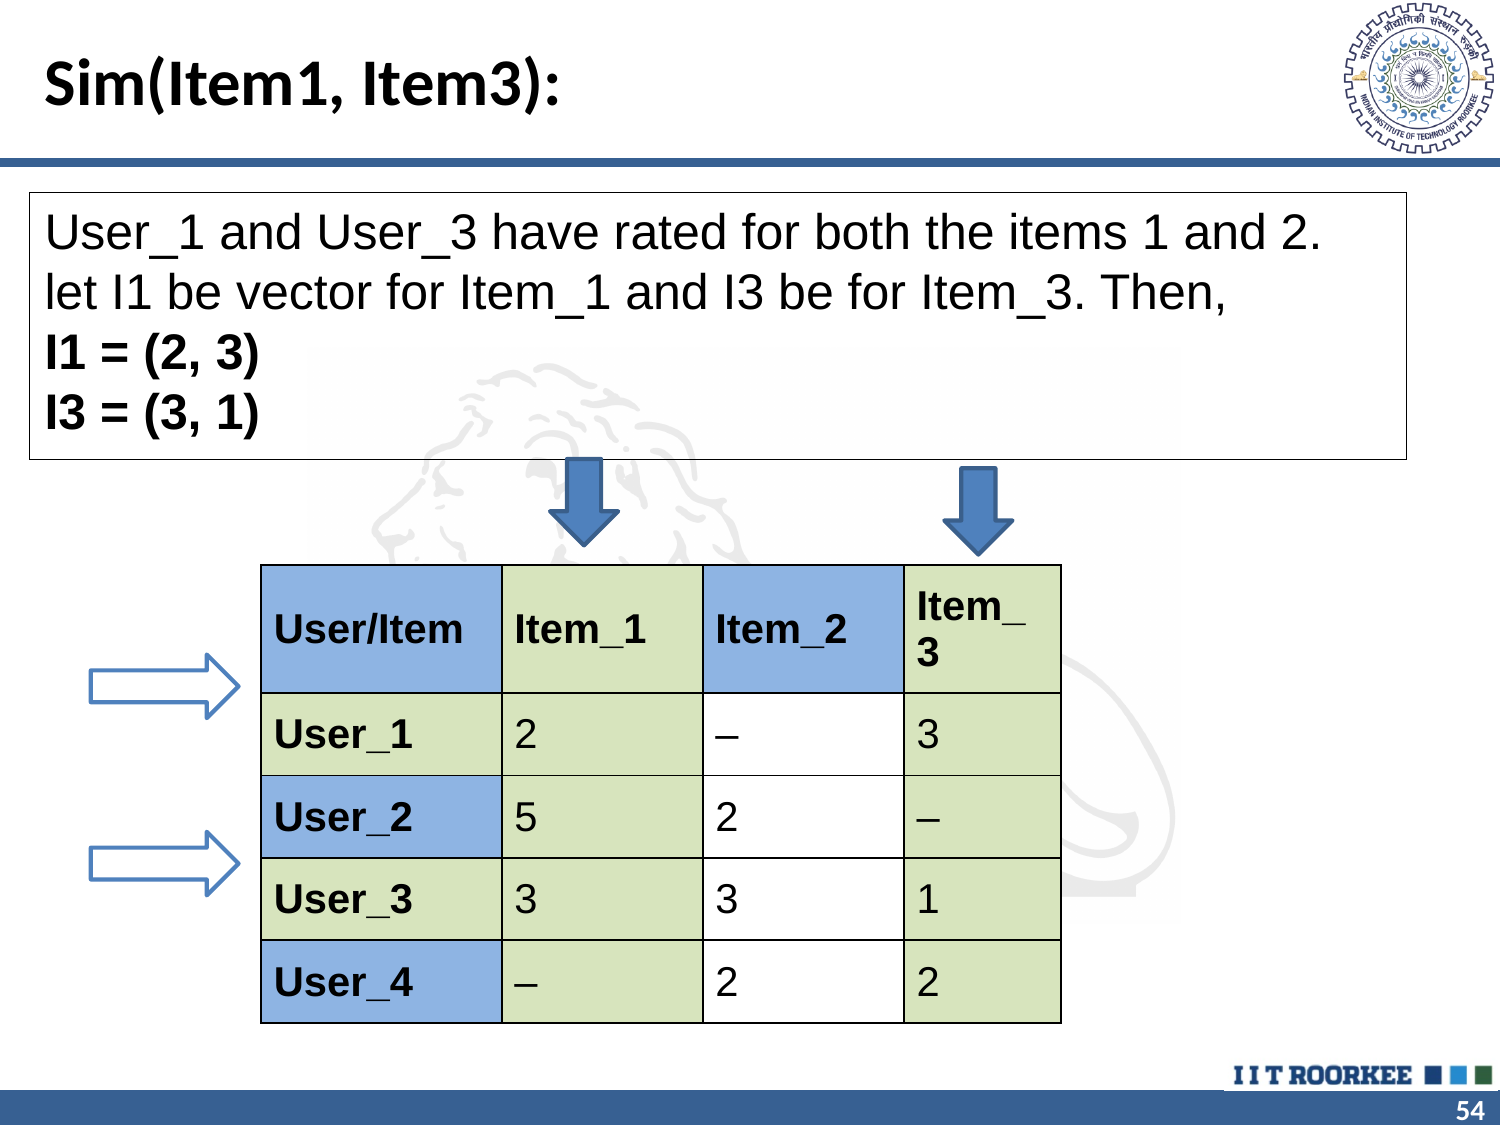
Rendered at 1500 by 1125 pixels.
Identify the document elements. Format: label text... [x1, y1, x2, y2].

table_cell 2 [905, 941, 1060, 1022]
title Sim(Item1, Item3): [29, 33, 1185, 125]
table_cell – [905, 776, 1060, 857]
table_cell 3 [704, 859, 903, 939]
table_cell User_2 [262, 776, 501, 857]
table_cell 3 [503, 859, 702, 939]
table_cell 2 [704, 941, 903, 1022]
picture [1224, 1057, 1498, 1091]
table_cell 3 [905, 694, 1060, 775]
table_cell User_4 [262, 941, 501, 1022]
table_cell User_3 [262, 859, 501, 939]
table_header Item_3 [905, 566, 1060, 692]
table_cell 2 [503, 694, 702, 775]
table_header Item_2 [704, 566, 903, 692]
list User_1 and User_3 have rated for both the items 1 and 2. let I1 be vector for Item_1 and I3 be for Item_3. Then, I1 = (2, 3) I3 = (3, 1) [29, 192, 1407, 460]
text_box [942, 466, 1015, 557]
table_header User/Item [262, 566, 501, 692]
table_cell – [704, 694, 903, 775]
table_cell 2 [704, 776, 903, 857]
table_cell – [503, 941, 702, 1022]
text_box [548, 456, 621, 548]
text_box [88, 829, 241, 898]
table_cell 5 [503, 776, 702, 857]
table_cell 1 [905, 859, 1060, 939]
picture [307, 460, 1181, 924]
text_box [88, 652, 241, 721]
table_cell User_1 [262, 694, 501, 775]
picture [1339, 0, 1500, 158]
table_header Item_1 [503, 566, 702, 692]
